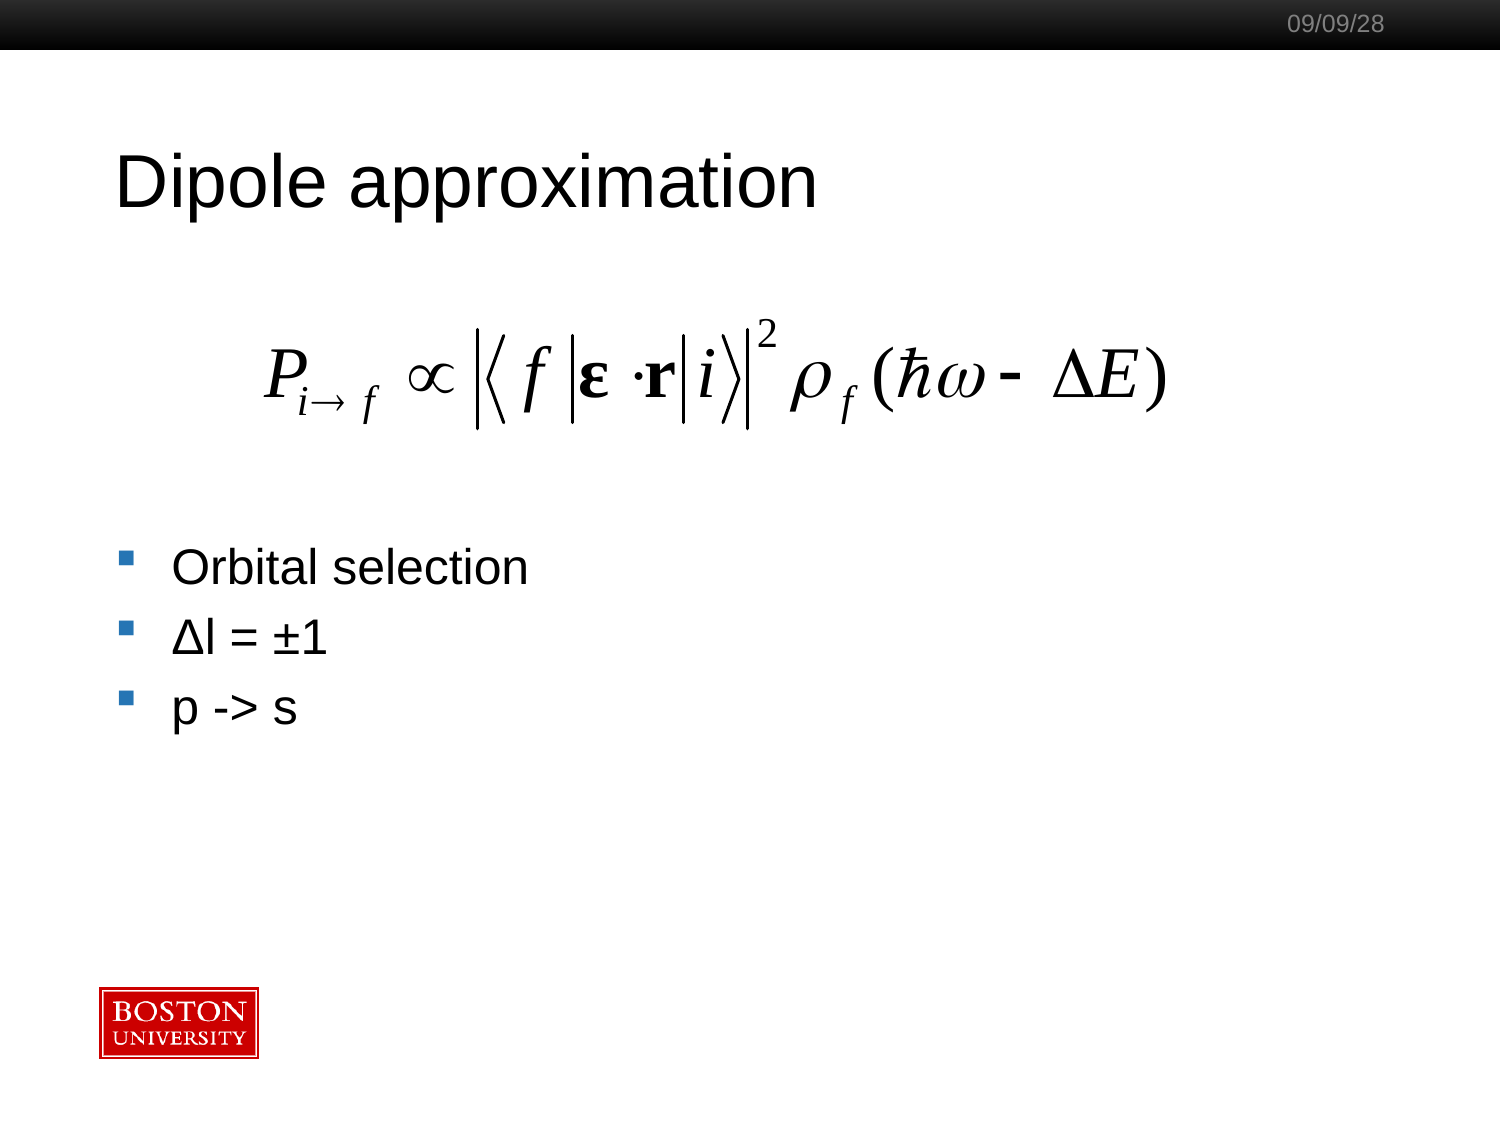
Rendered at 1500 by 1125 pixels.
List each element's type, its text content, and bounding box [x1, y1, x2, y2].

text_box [250, 299, 1180, 447]
picture [99, 987, 259, 1059]
list Orbital selection Δl = ±1 p -> s [99, 527, 1401, 938]
title Dipole approximation [99, 124, 1401, 238]
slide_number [1087, 0, 1401, 51]
